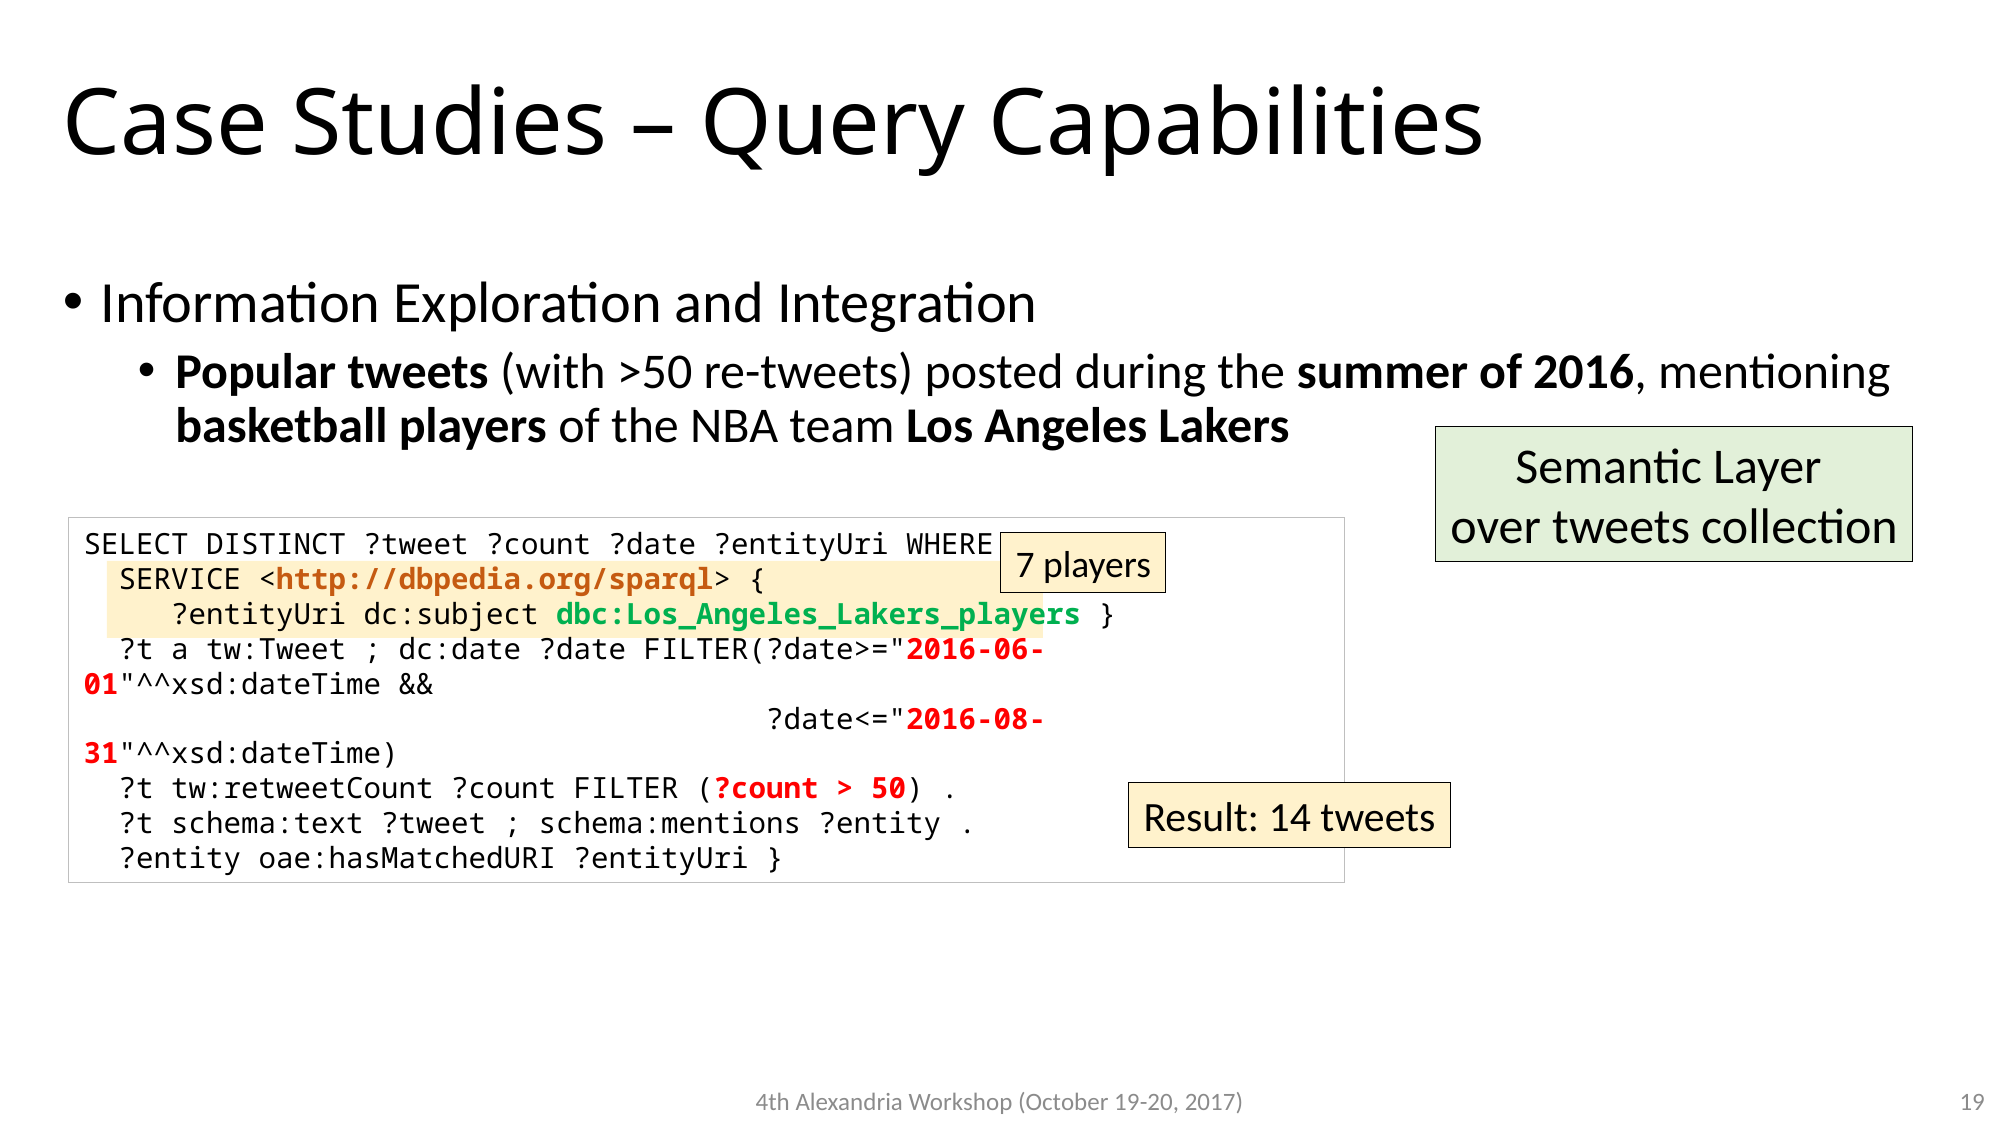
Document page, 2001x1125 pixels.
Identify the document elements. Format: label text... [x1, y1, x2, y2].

title Case Studies – Query Capabilities [47, 16, 1950, 234]
footer 4th Alexandria Workshop (October 19-20, 2017) [0, 1063, 1935, 1124]
text_box 7 players [1000, 532, 1166, 593]
text_box SELECT DISTINCT ?tweet ?count ?date ?entityUri WHERE { SERVICE <http://dbpedia.org/sparql> { ?entityUri dc:subject dbc:Los_Angeles_Lakers_players } ?t a tw:Tweet ; dc:date ?date FILTER(?date>="2016-06-01"^^xsd:dateTime && ?date<="2016-08-31"^^xsd:dateTime) ?t tw:retweetCount ?count FILTER (?count > 50) . ?t schema:text ?tweet ; schema:mentions ?entity . ?entity oae:hasMatchedURI ?entityUri } [68, 517, 1345, 883]
text_box Result: 14 tweets [1128, 782, 1451, 848]
slide_number 19 [1935, 1063, 2000, 1124]
text_box Semantic Layer over tweets collection [1435, 426, 1913, 562]
list Information Exploration and Integration Popular tweets (with >50 re-tweets) posted during the summer of 2016, mentioning basketball players of the NBA team Los Angeles Lakers [47, 264, 1950, 490]
